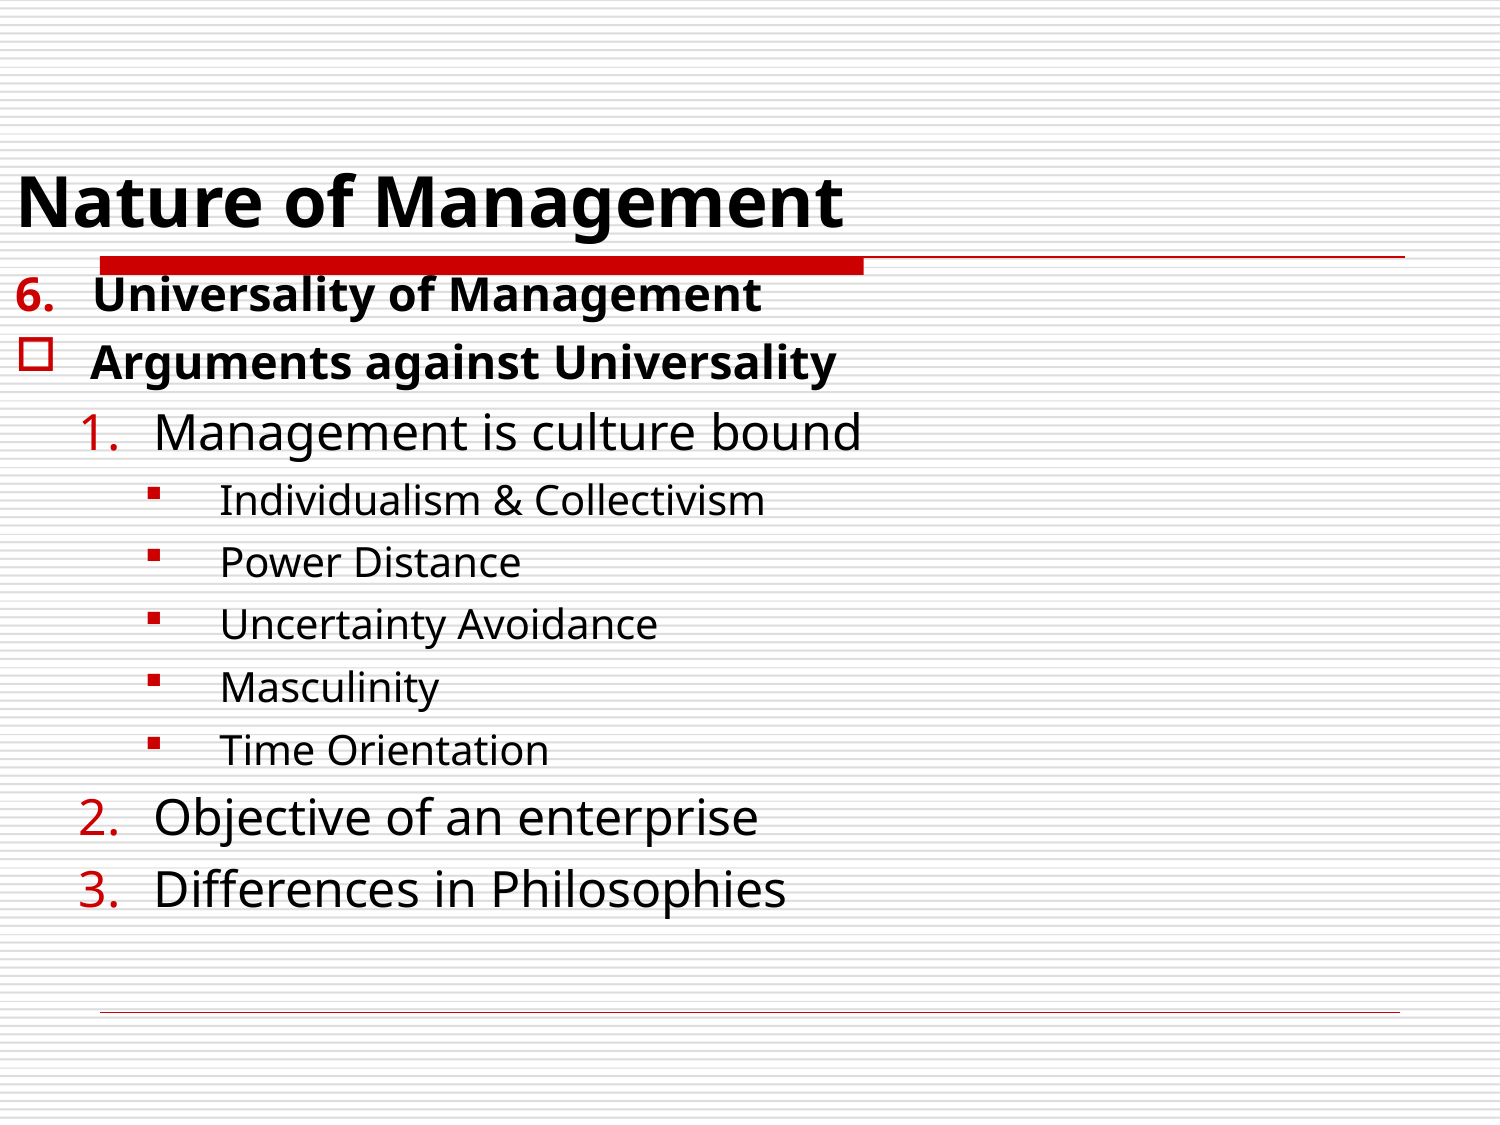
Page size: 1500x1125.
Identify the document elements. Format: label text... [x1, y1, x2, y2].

text_box 6. Universality of Management Arguments against Universality Management is culture bound Individualism & Collectivism Power Distance Uncertainty Avoidance Masculinity Time Orientation Objective of an enterprise Differences in Philosophies [12, 251, 924, 918]
title Nature of Management [13, 154, 930, 345]
picture [0, 0, 1500, 1125]
